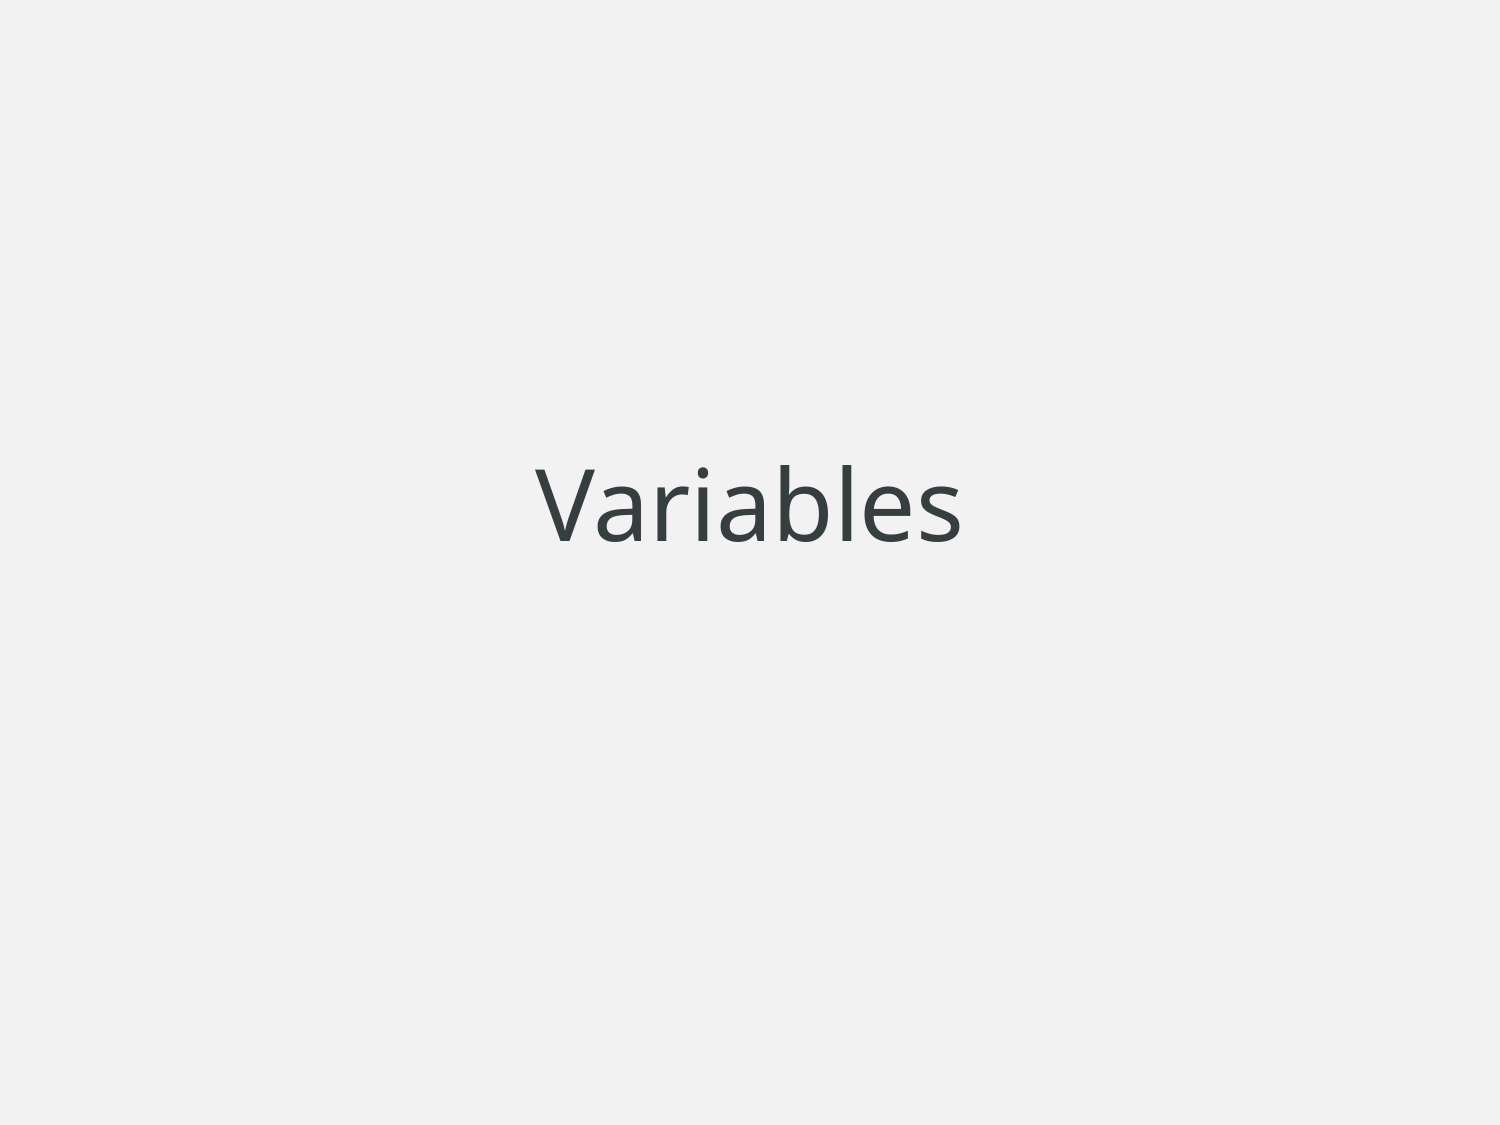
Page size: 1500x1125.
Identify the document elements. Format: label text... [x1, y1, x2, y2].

text_box Variables [520, 433, 980, 569]
